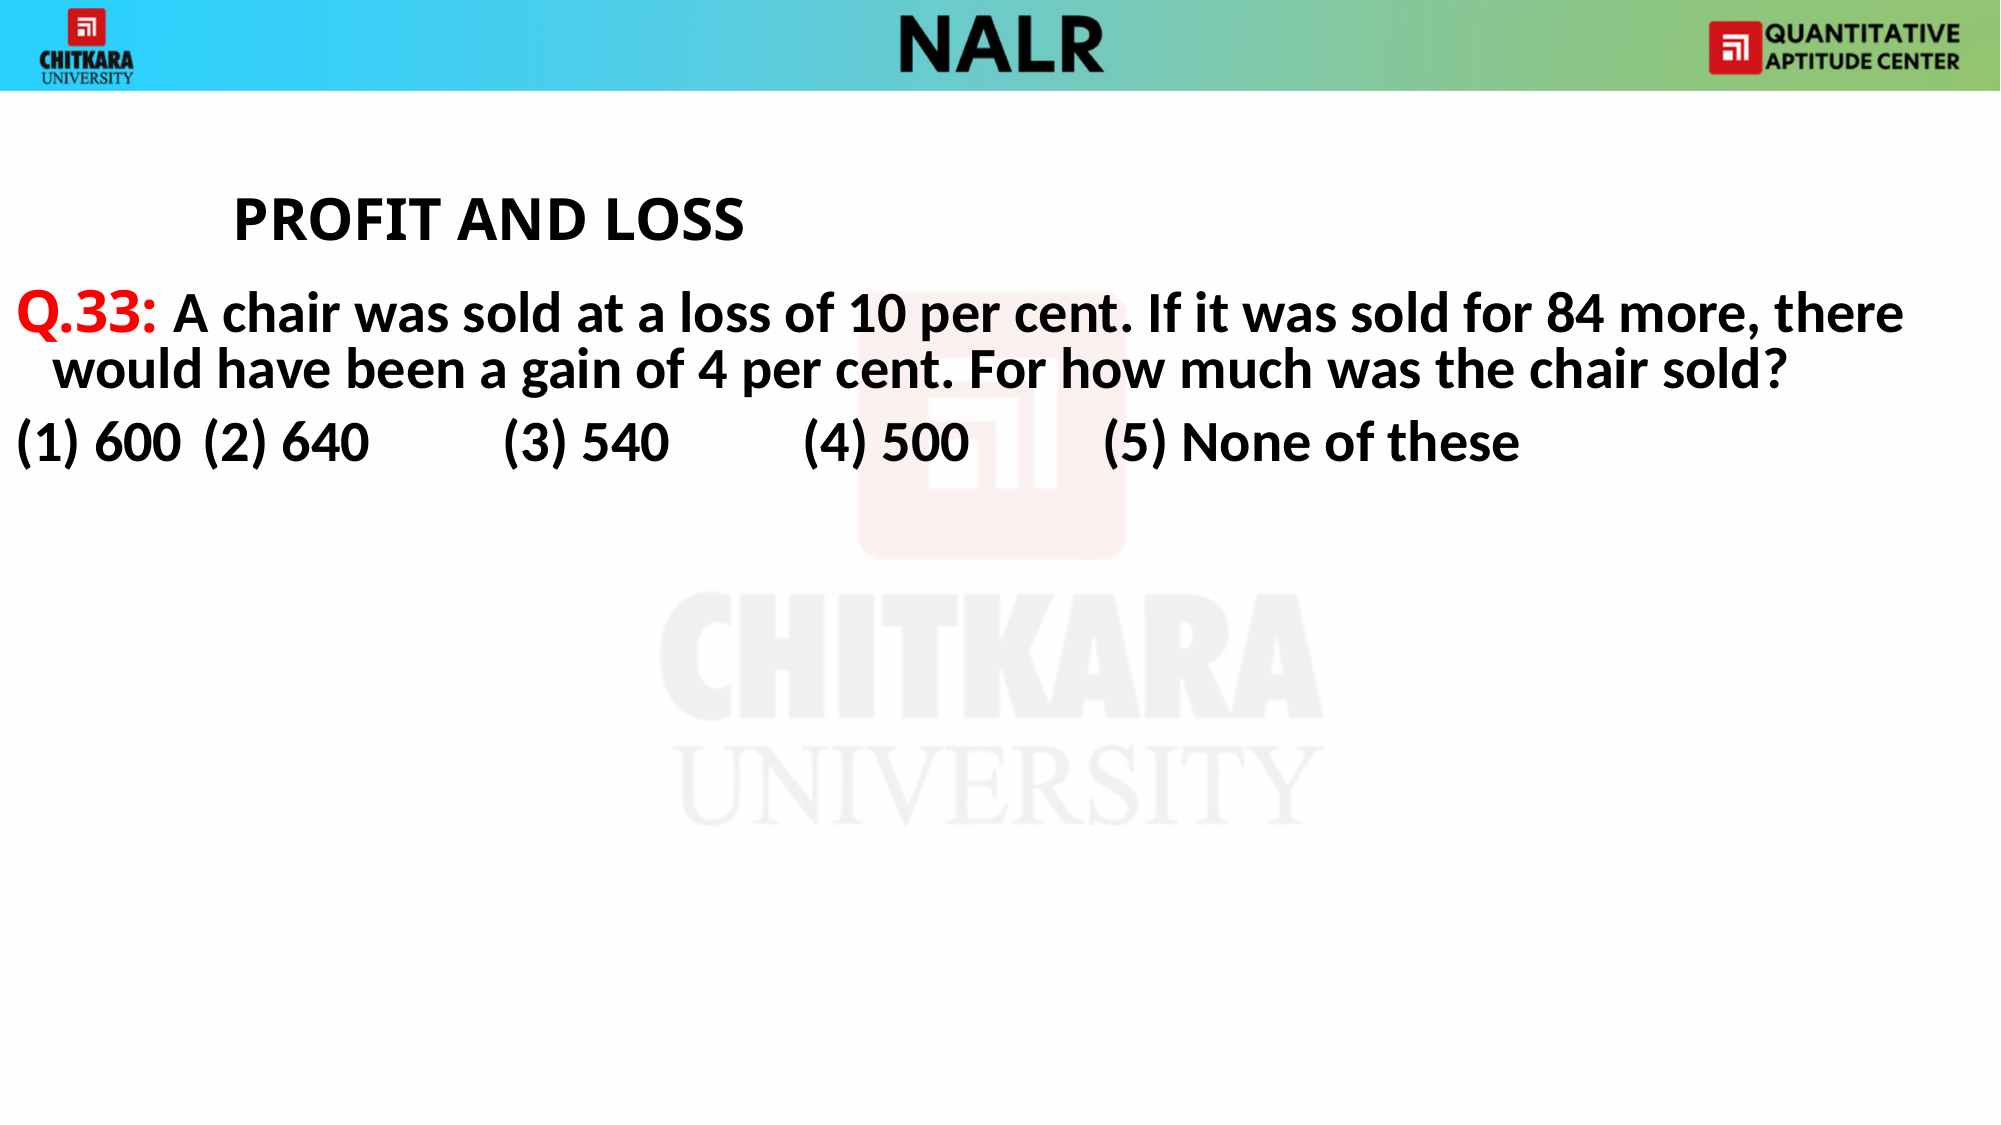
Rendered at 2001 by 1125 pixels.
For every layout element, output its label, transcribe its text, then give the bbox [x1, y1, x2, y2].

list PROFIT AND LOSS Q.33: A chair was sold at a loss of 10 per cent. If it was sold for 84 more, there would have been a gain of 4 per cent. For how much was the chair sold? (1) 600 (2) 640 (3) 540 (4) 500 (5) None of these [0, 175, 1925, 1053]
title [0, 31, 1917, 142]
picture [0, 0, 2000, 1125]
